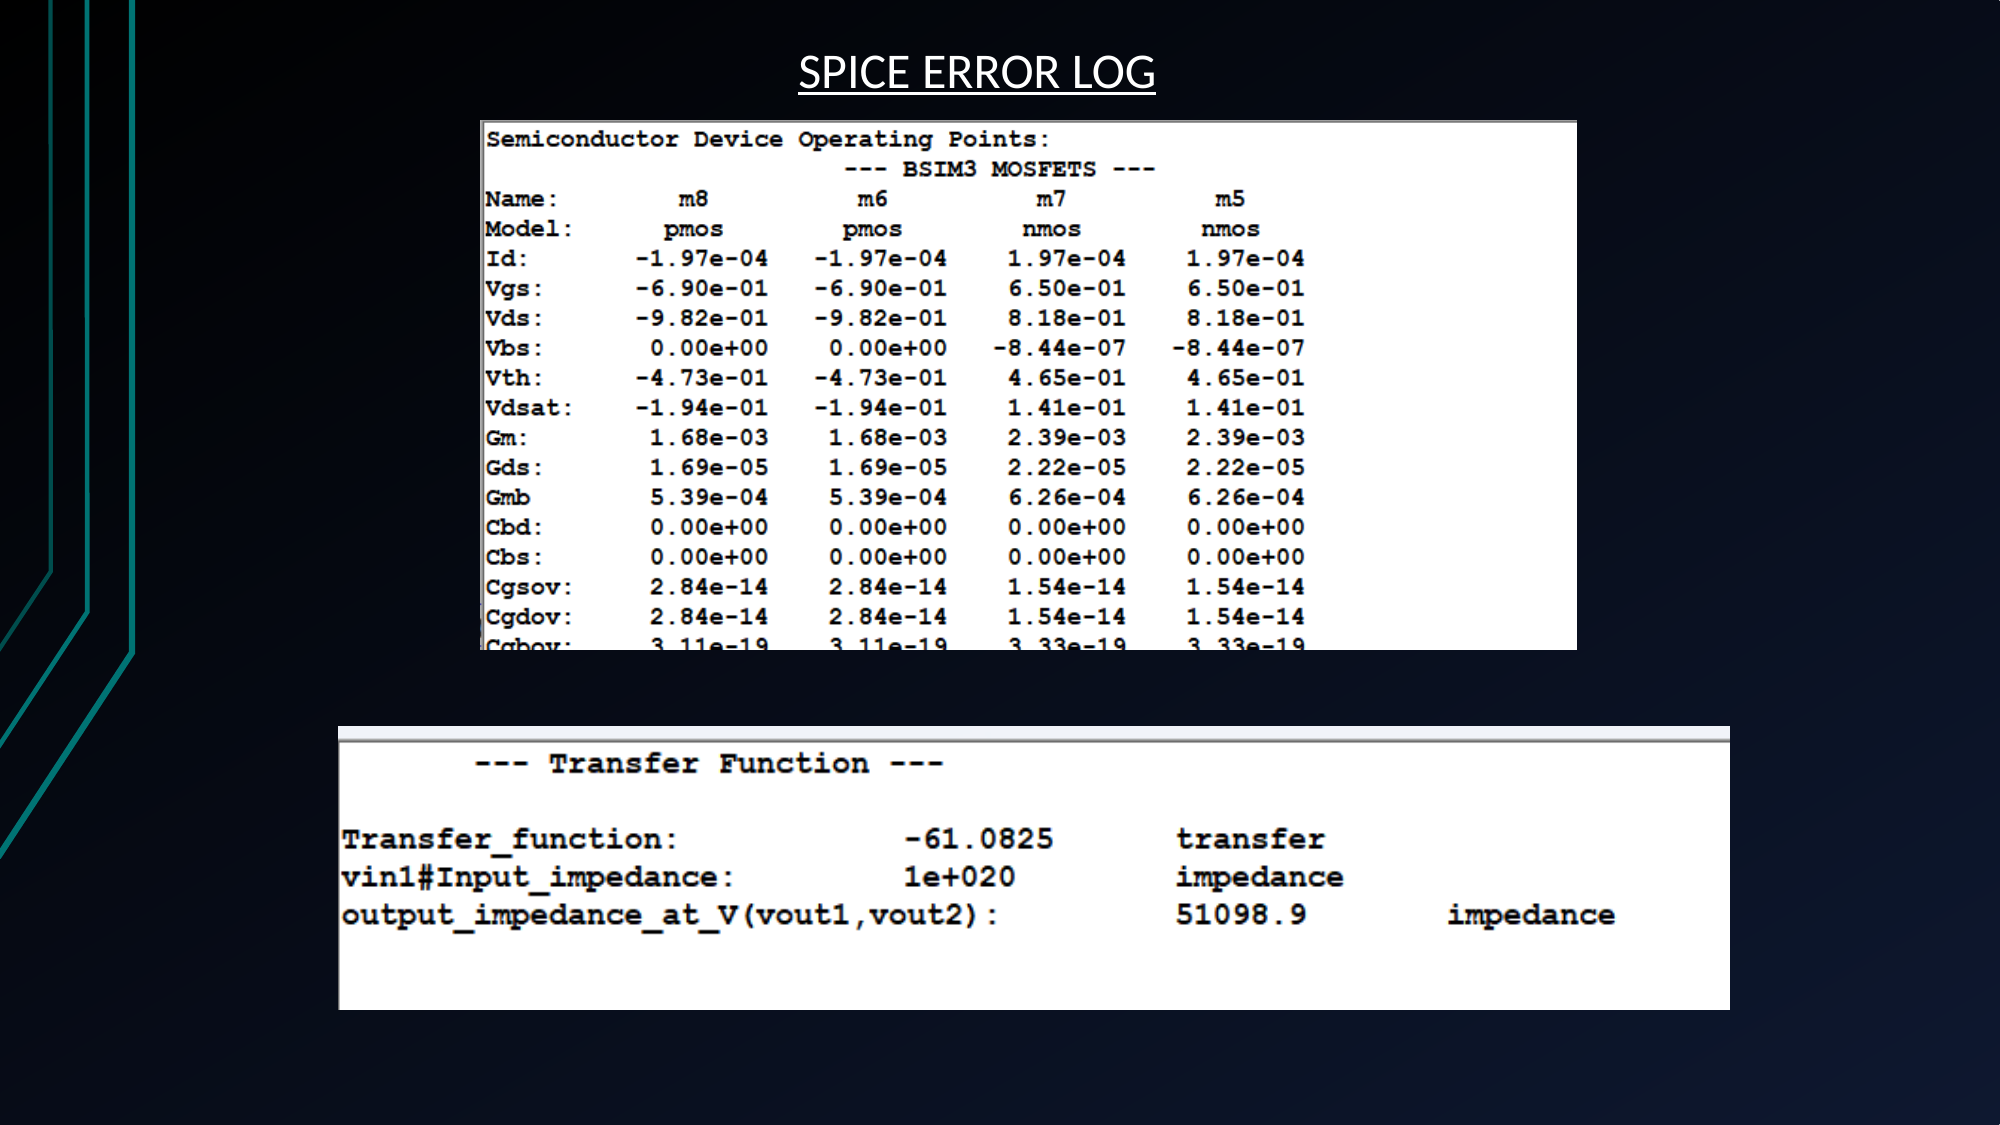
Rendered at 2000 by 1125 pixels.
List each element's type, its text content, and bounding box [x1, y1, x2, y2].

text_box SPICE ERROR LOG [397, 30, 1558, 106]
picture [337, 726, 1730, 1010]
picture [479, 120, 1577, 650]
